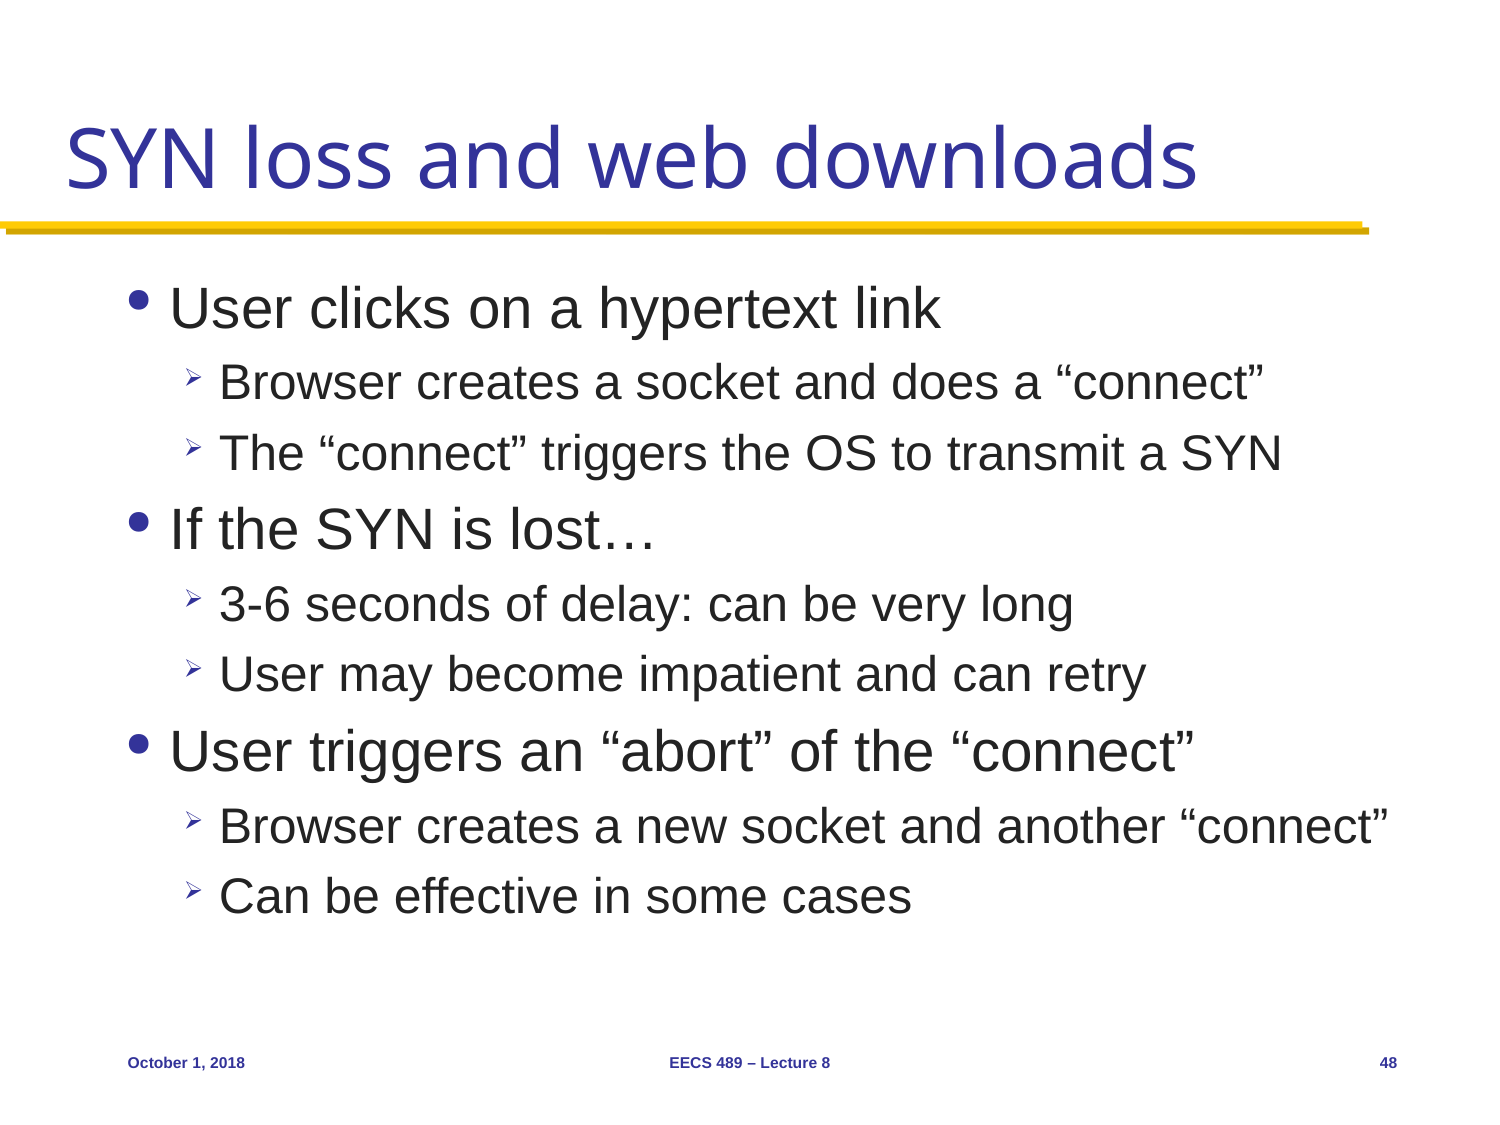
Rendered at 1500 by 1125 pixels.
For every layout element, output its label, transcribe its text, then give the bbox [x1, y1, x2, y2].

slide_number 48 [1312, 1024, 1413, 1101]
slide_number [112, 1024, 426, 1101]
footer EECS 489 – Lecture 8 [512, 1024, 988, 1101]
list User clicks on a hypertext link Browser creates a socket and does a “connect” The “connect” triggers the OS to transmit a SYN If the SYN is lost… 3-6 seconds of delay: can be very long User may become impatient and can retry User triggers an “abort” of the “connect” Browser creates a new socket and another “connect” Can be effective in some cases [112, 262, 1413, 988]
title SYN loss and web downloads [49, 24, 1451, 213]
